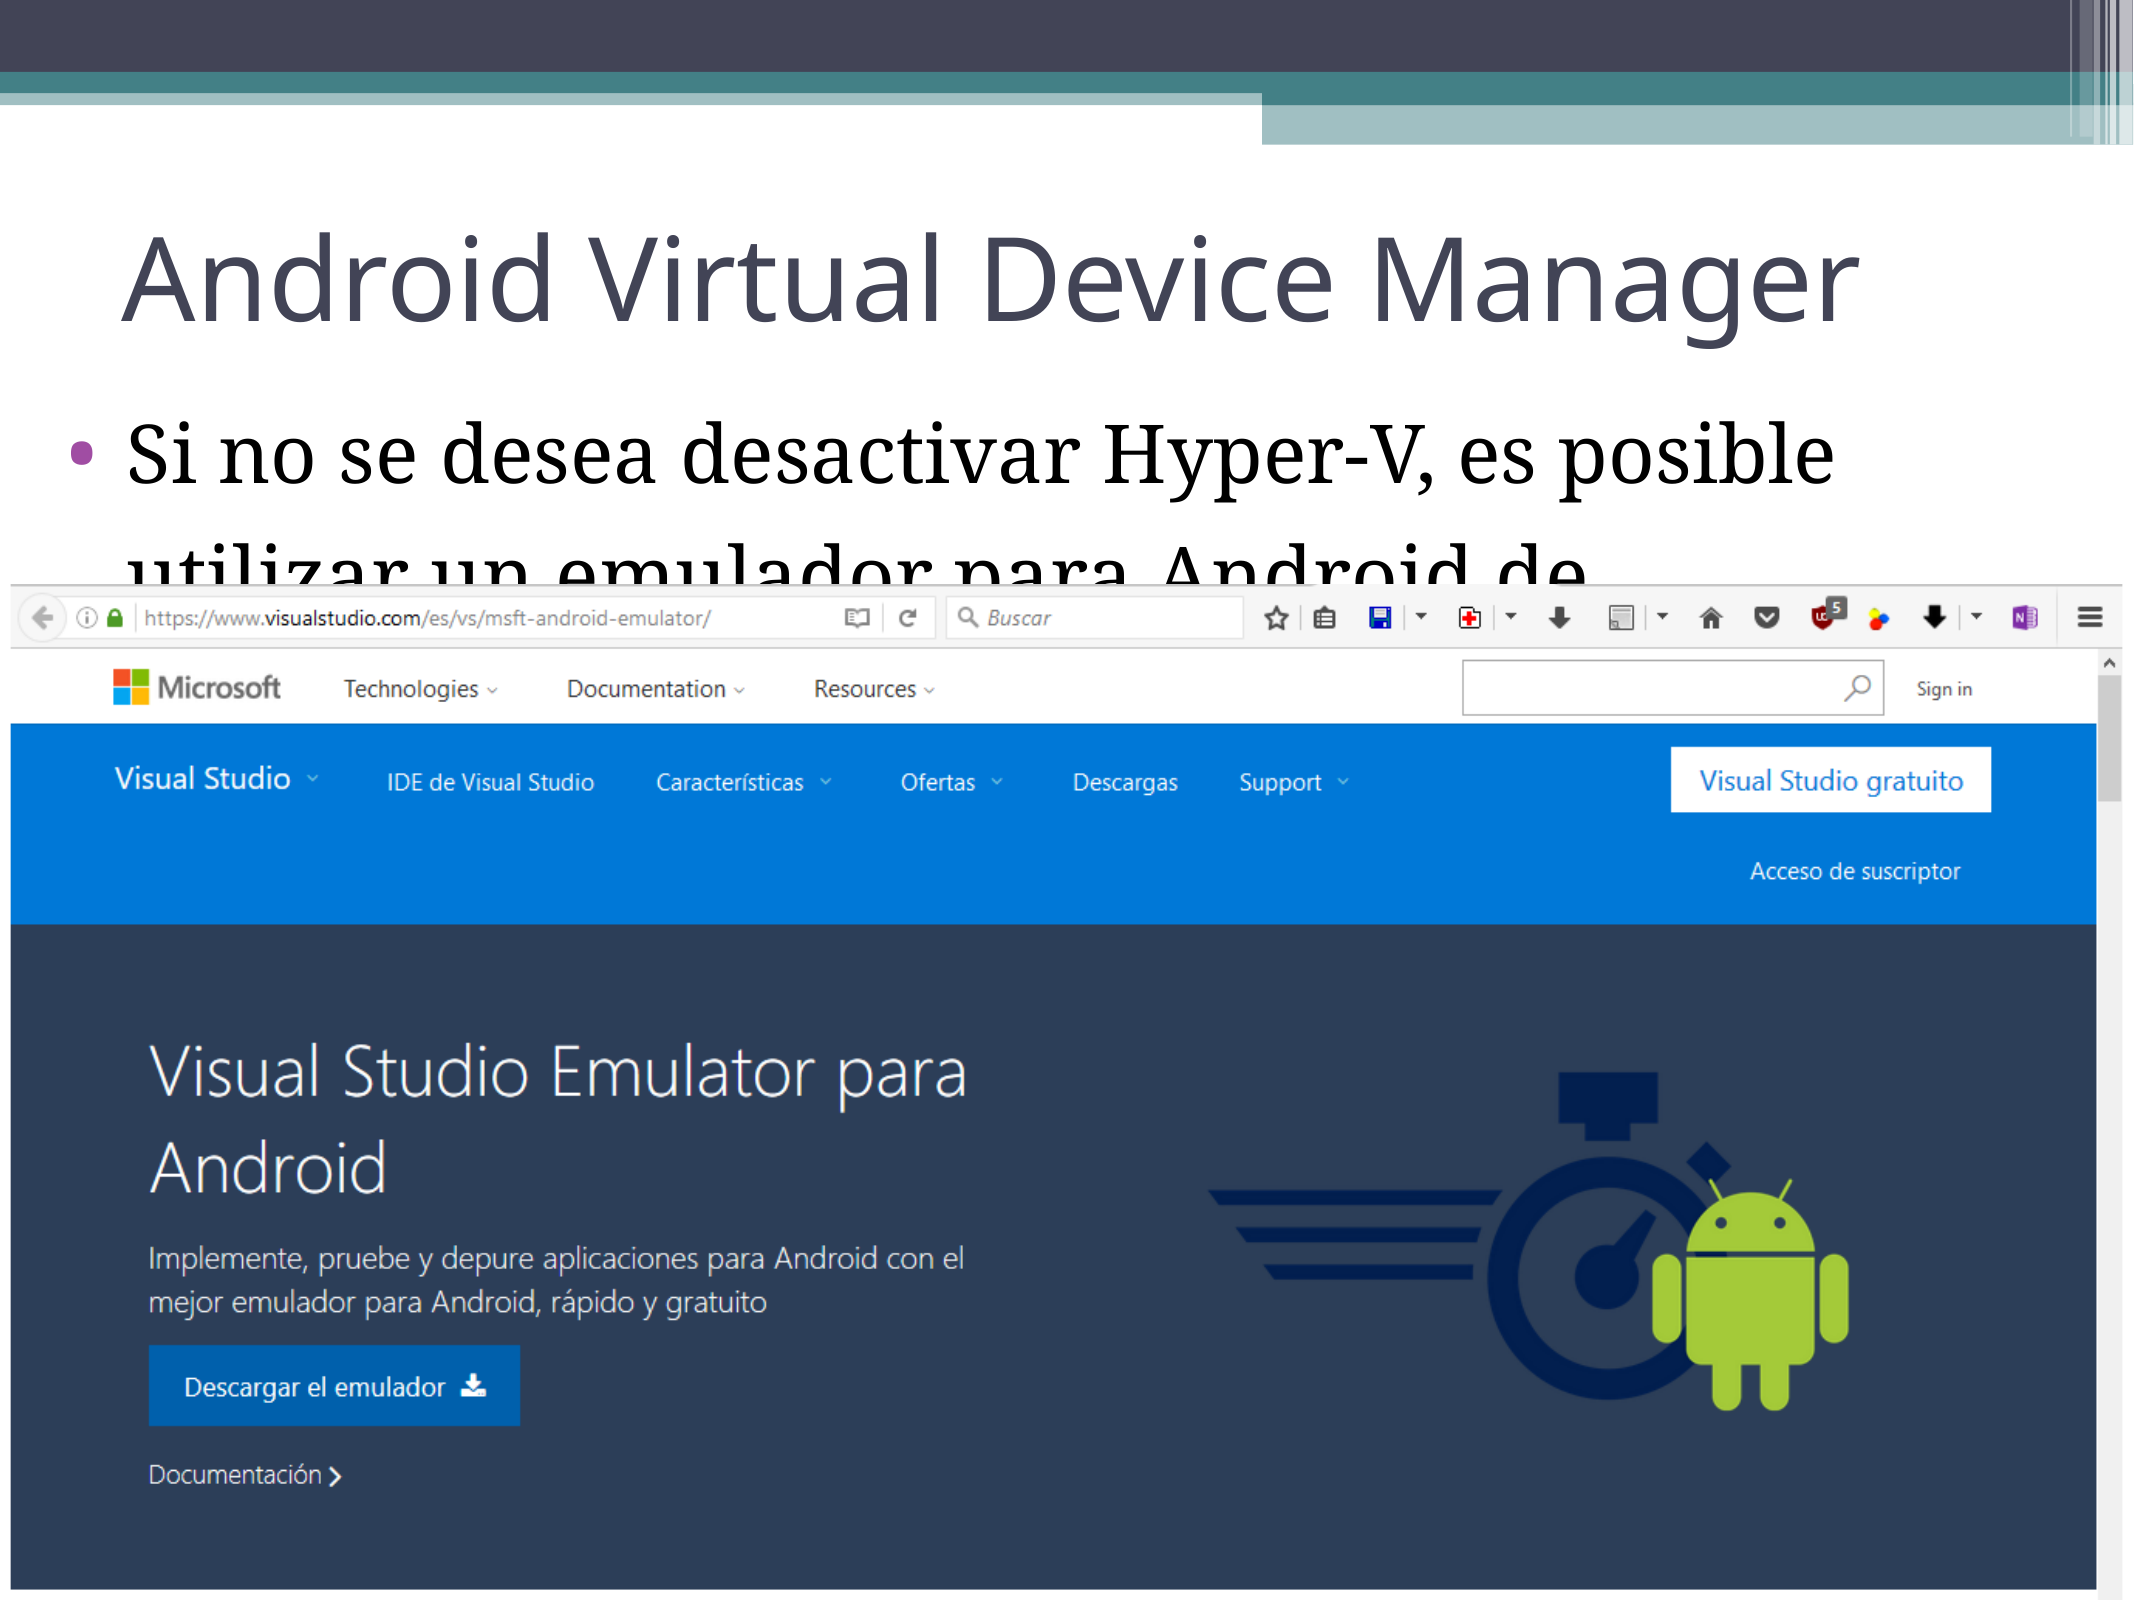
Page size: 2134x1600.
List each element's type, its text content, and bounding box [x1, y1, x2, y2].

picture [10, 584, 2123, 1600]
text_box Si no se desea desactivar Hyper-V, es posible utilizar un emulador para Android de Microsoft [27, 370, 1947, 582]
text_box Android Virtual Device Manager [106, 150, 2027, 399]
